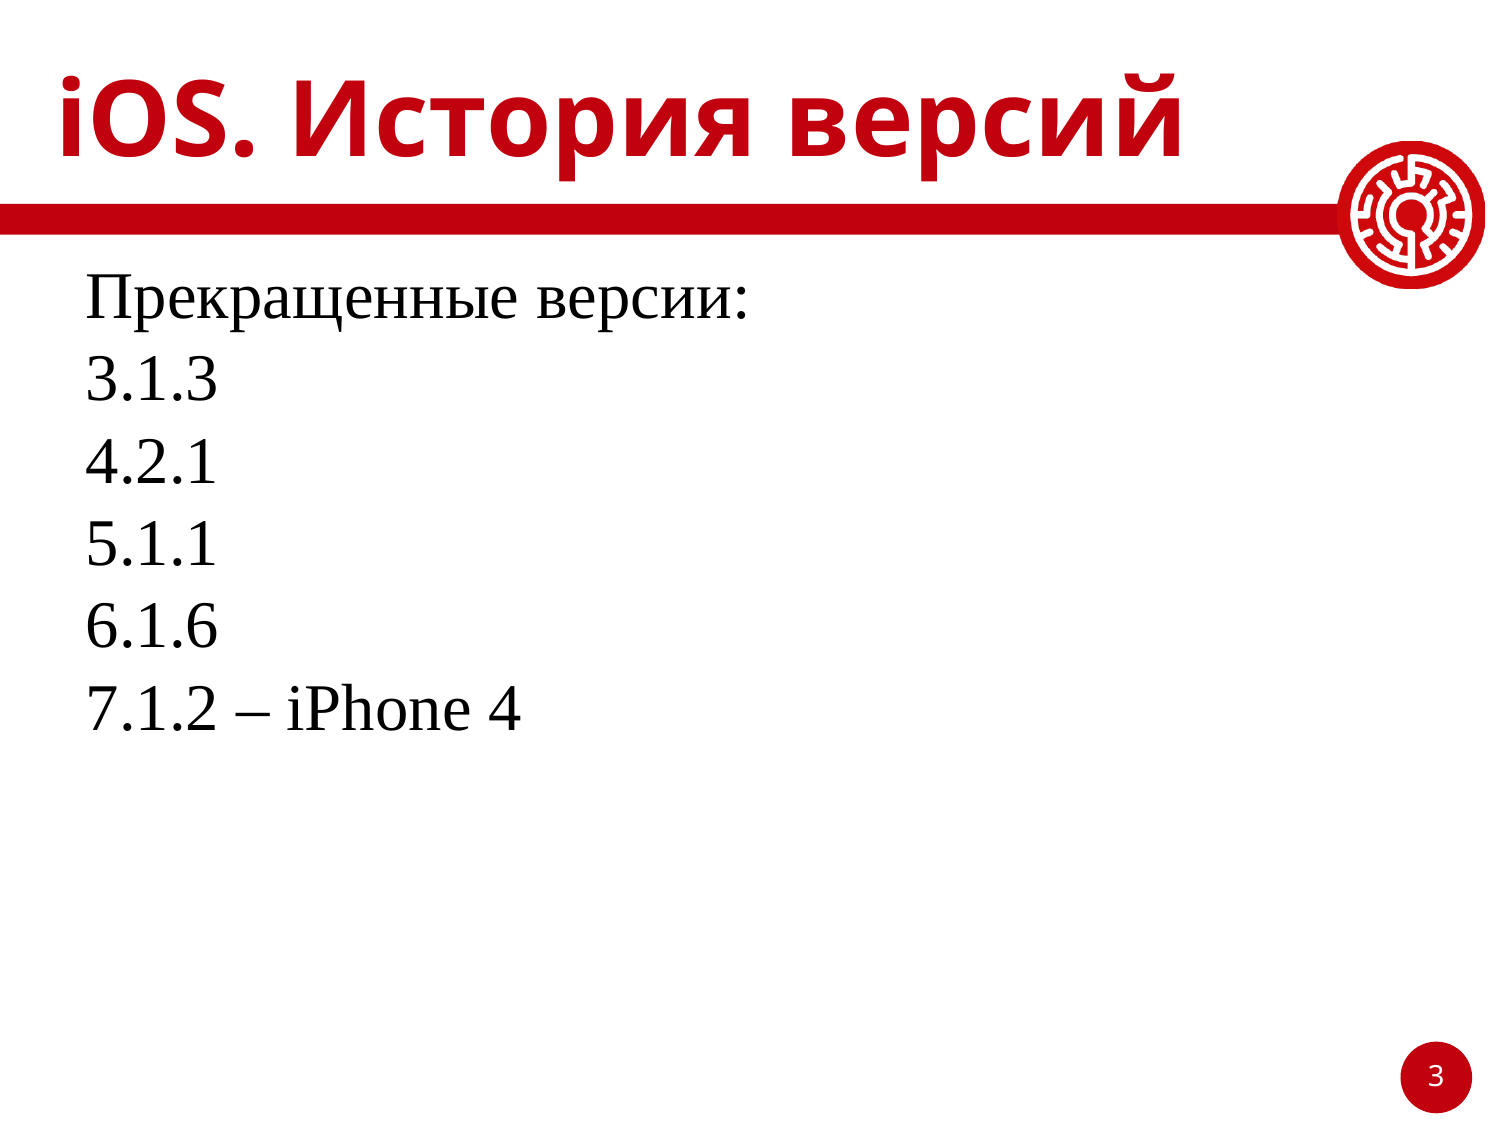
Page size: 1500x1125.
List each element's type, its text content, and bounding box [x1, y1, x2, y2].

slide_number 3 [1419, 1051, 1454, 1104]
list Прекращенные версии: 3.1.3 4.2.1 5.1.1 6.1.6 7.1.2 – iPhone 4 [77, 253, 1314, 1009]
picture [1337, 141, 1485, 289]
title iOS. История версий [47, 41, 1282, 186]
